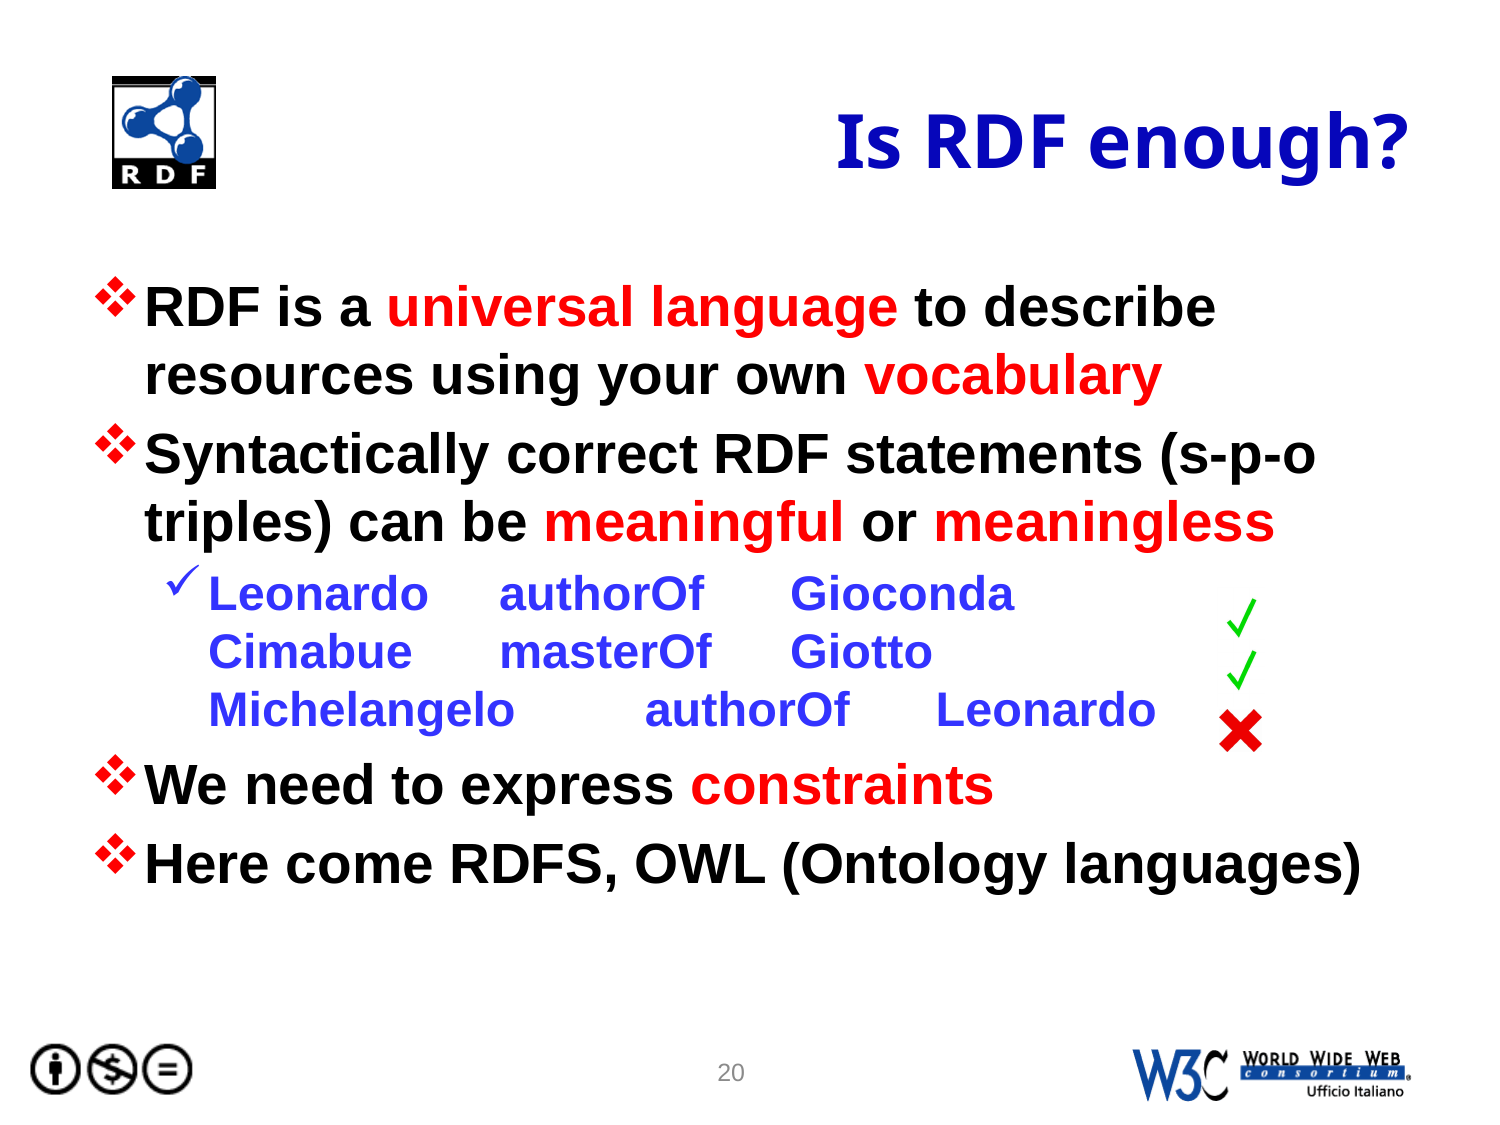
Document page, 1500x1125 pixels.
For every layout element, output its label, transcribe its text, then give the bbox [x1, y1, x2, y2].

picture [112, 76, 217, 189]
slide_number 20 [680, 1041, 761, 1102]
picture [1219, 709, 1263, 752]
picture [15, 1022, 205, 1106]
list RDF is a universal language to describe resources using your own vocabulary Syntactically correct RDF statements (s-p-o triples) can be meaningful or meaningless Leonardo authorOf Gioconda Cimabue masterOf Giotto Michelangelo authorOf Leonardo We need to express constraints Here come RDFS, OWL (Ontology languages) [75, 262, 1425, 1005]
picture [1216, 586, 1265, 707]
title Is RDF enough? [75, 45, 1425, 233]
picture [1132, 1049, 1412, 1102]
